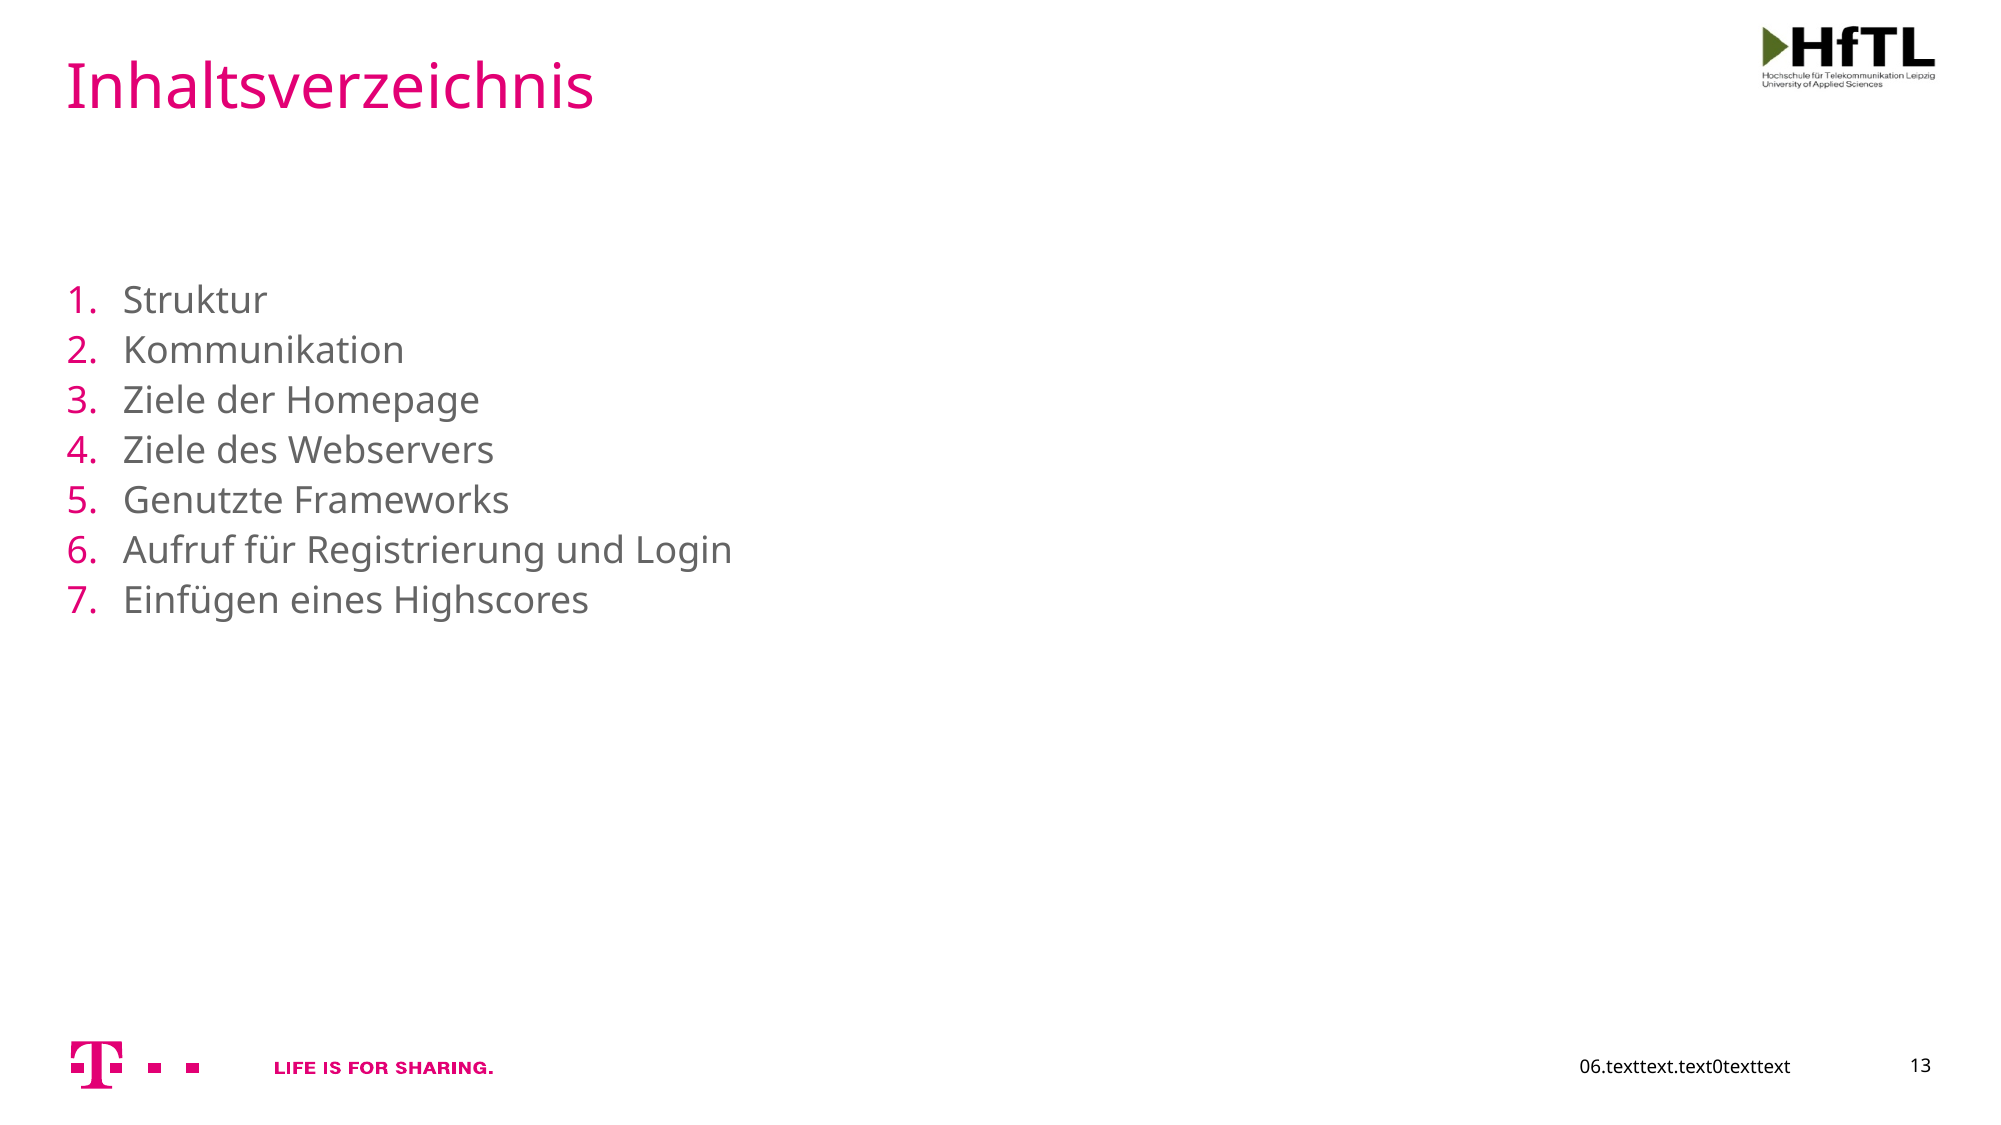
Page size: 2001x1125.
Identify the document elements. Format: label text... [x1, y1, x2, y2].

list Struktur Kommunikation Ziele der Homepage Ziele des Webservers Genutzte Frameworks Aufruf für Registrierung und Login Einfügen eines Highscores [66, 281, 1926, 994]
picture [1728, 1, 1969, 112]
title Inhaltsverzeichnis [66, 54, 1926, 131]
